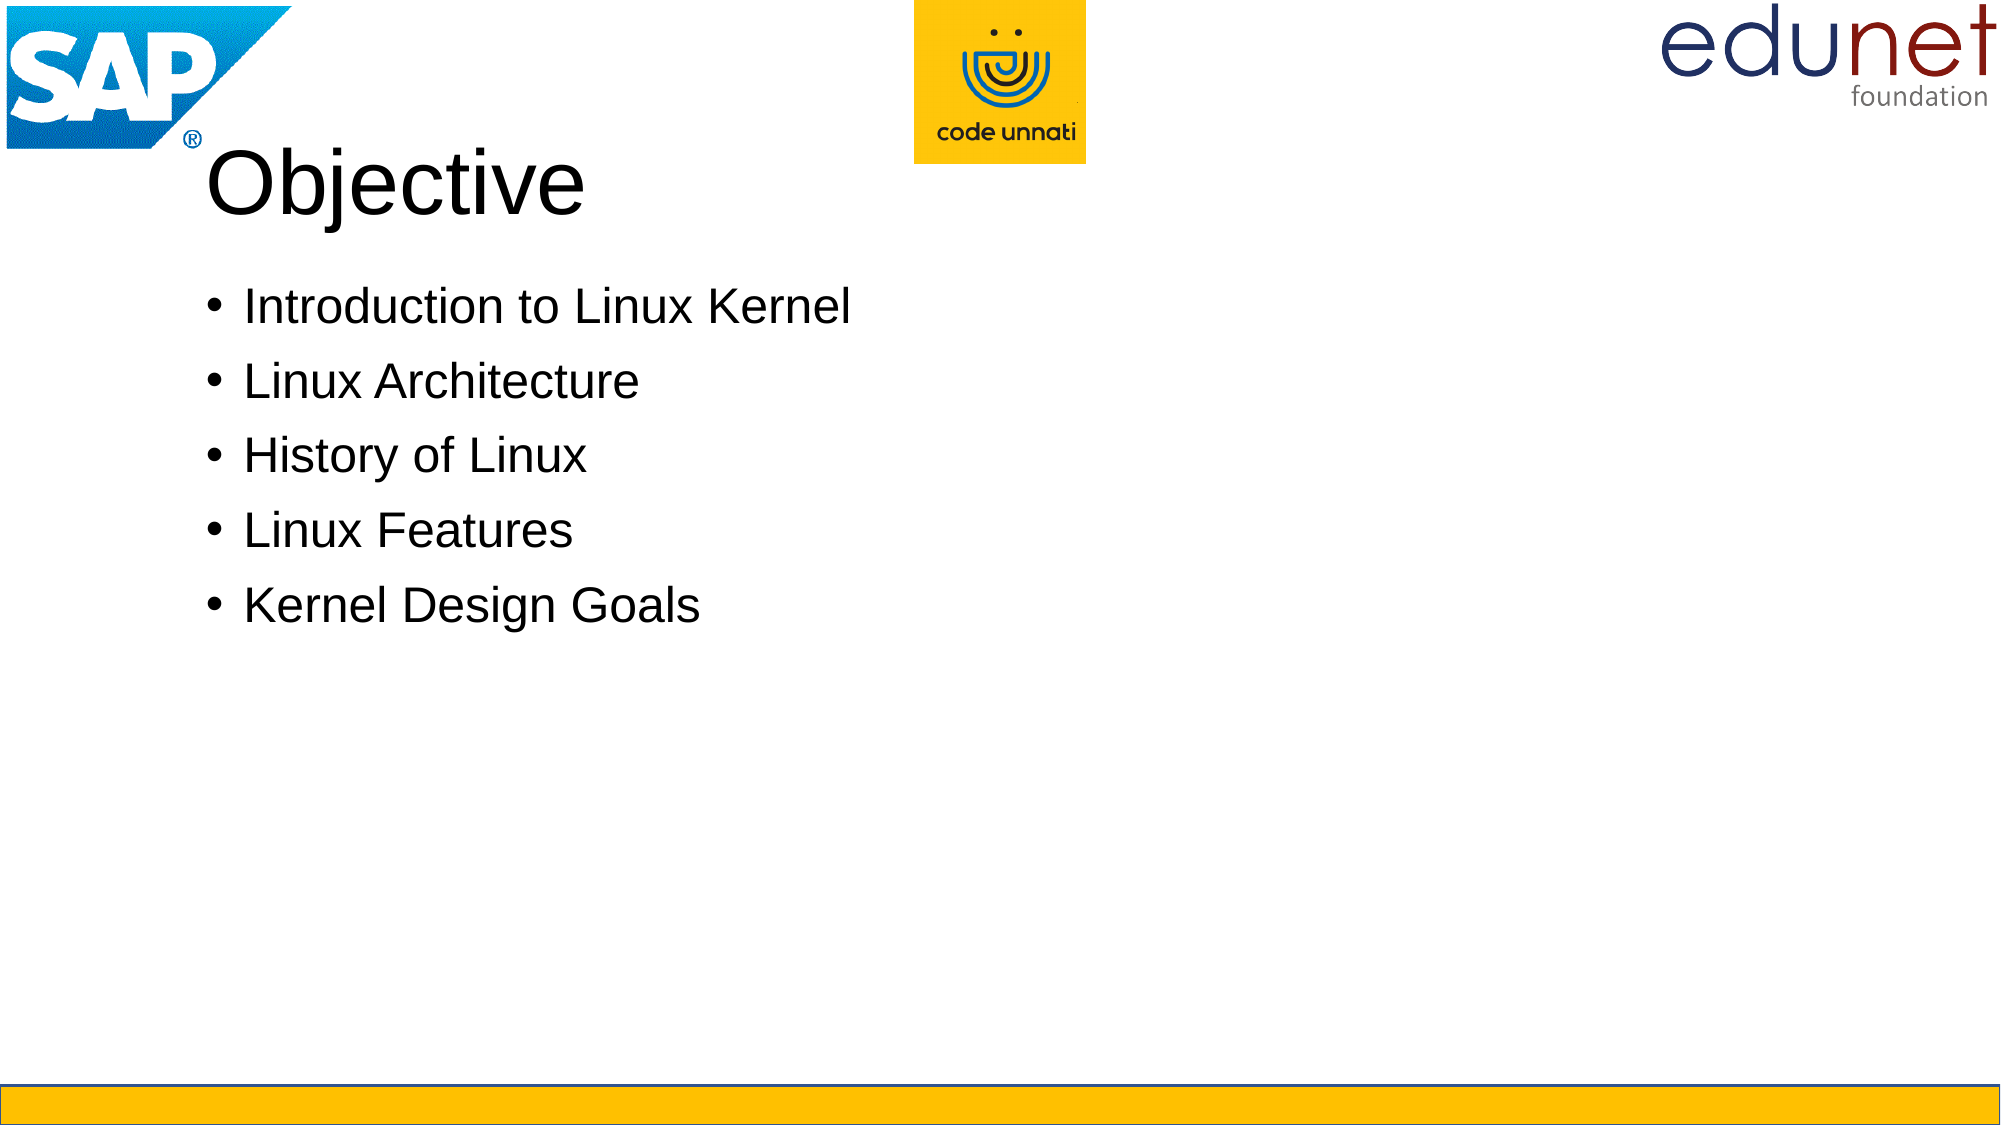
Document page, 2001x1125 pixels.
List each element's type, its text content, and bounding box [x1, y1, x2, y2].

picture [0, 0, 339, 157]
list Introduction to Linux Kernel Linux Architecture History of Linux Linux Features Kernel Design Goals [190, 272, 1916, 987]
picture [1654, 0, 2000, 113]
picture [914, 0, 1086, 127]
title Objective [190, 127, 1916, 253]
